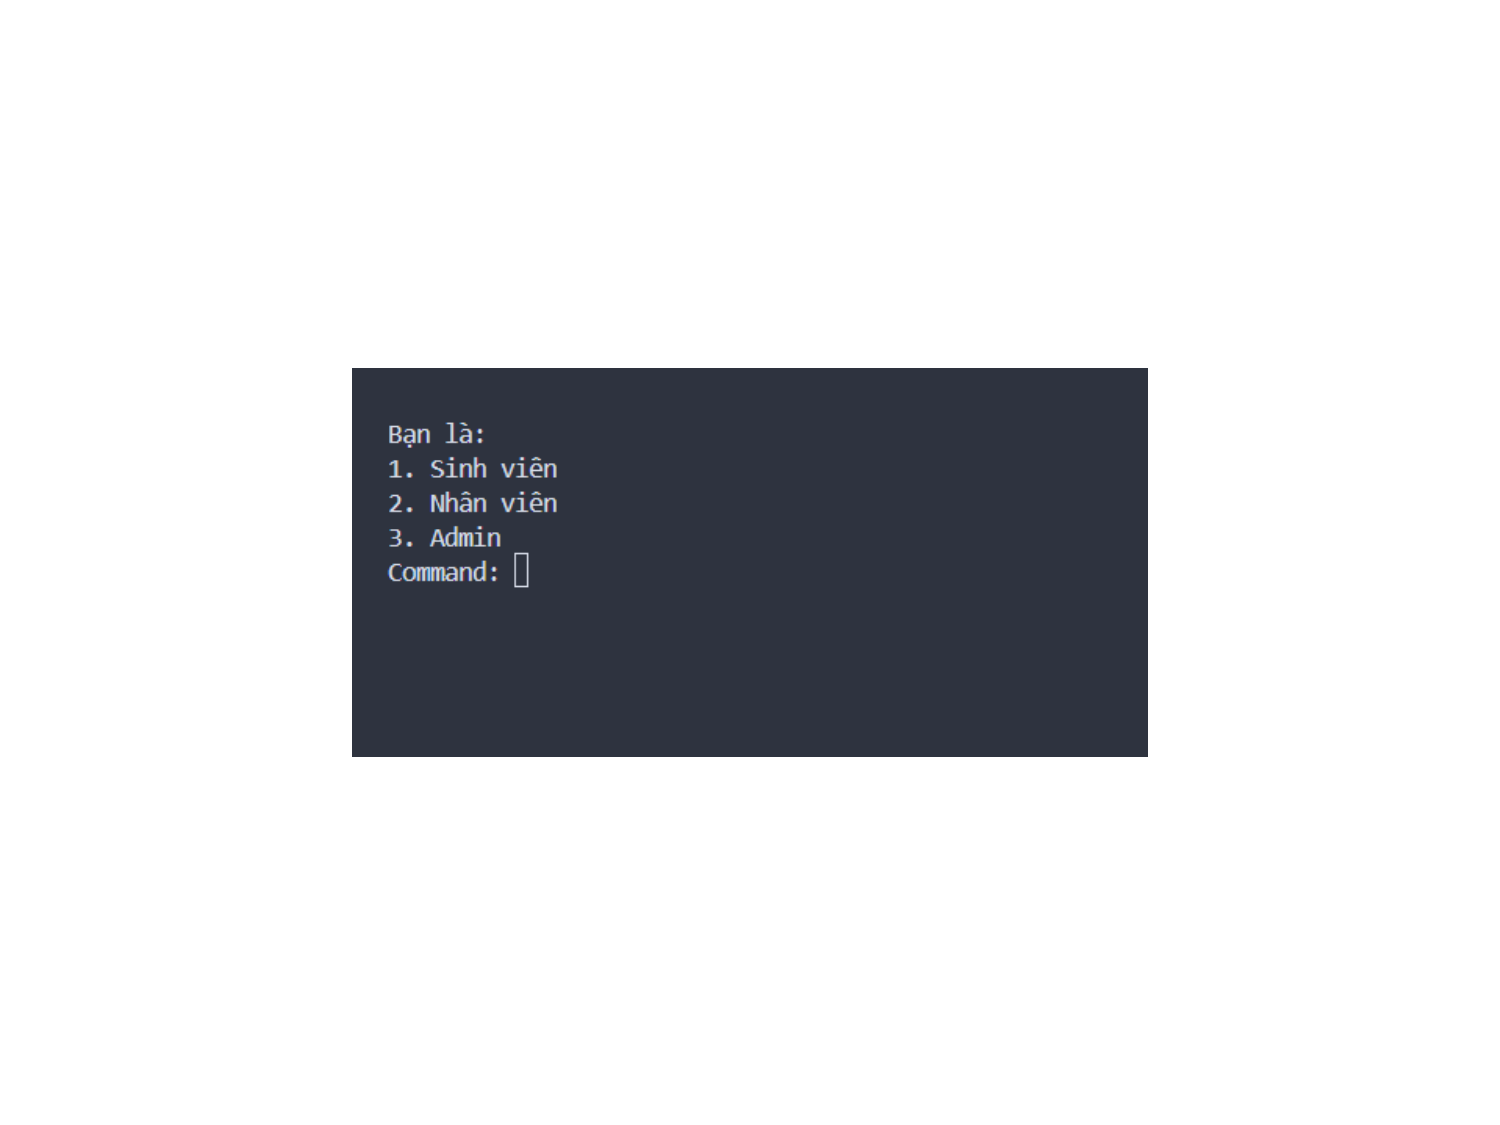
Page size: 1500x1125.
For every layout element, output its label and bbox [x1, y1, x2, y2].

picture [352, 368, 1148, 757]
